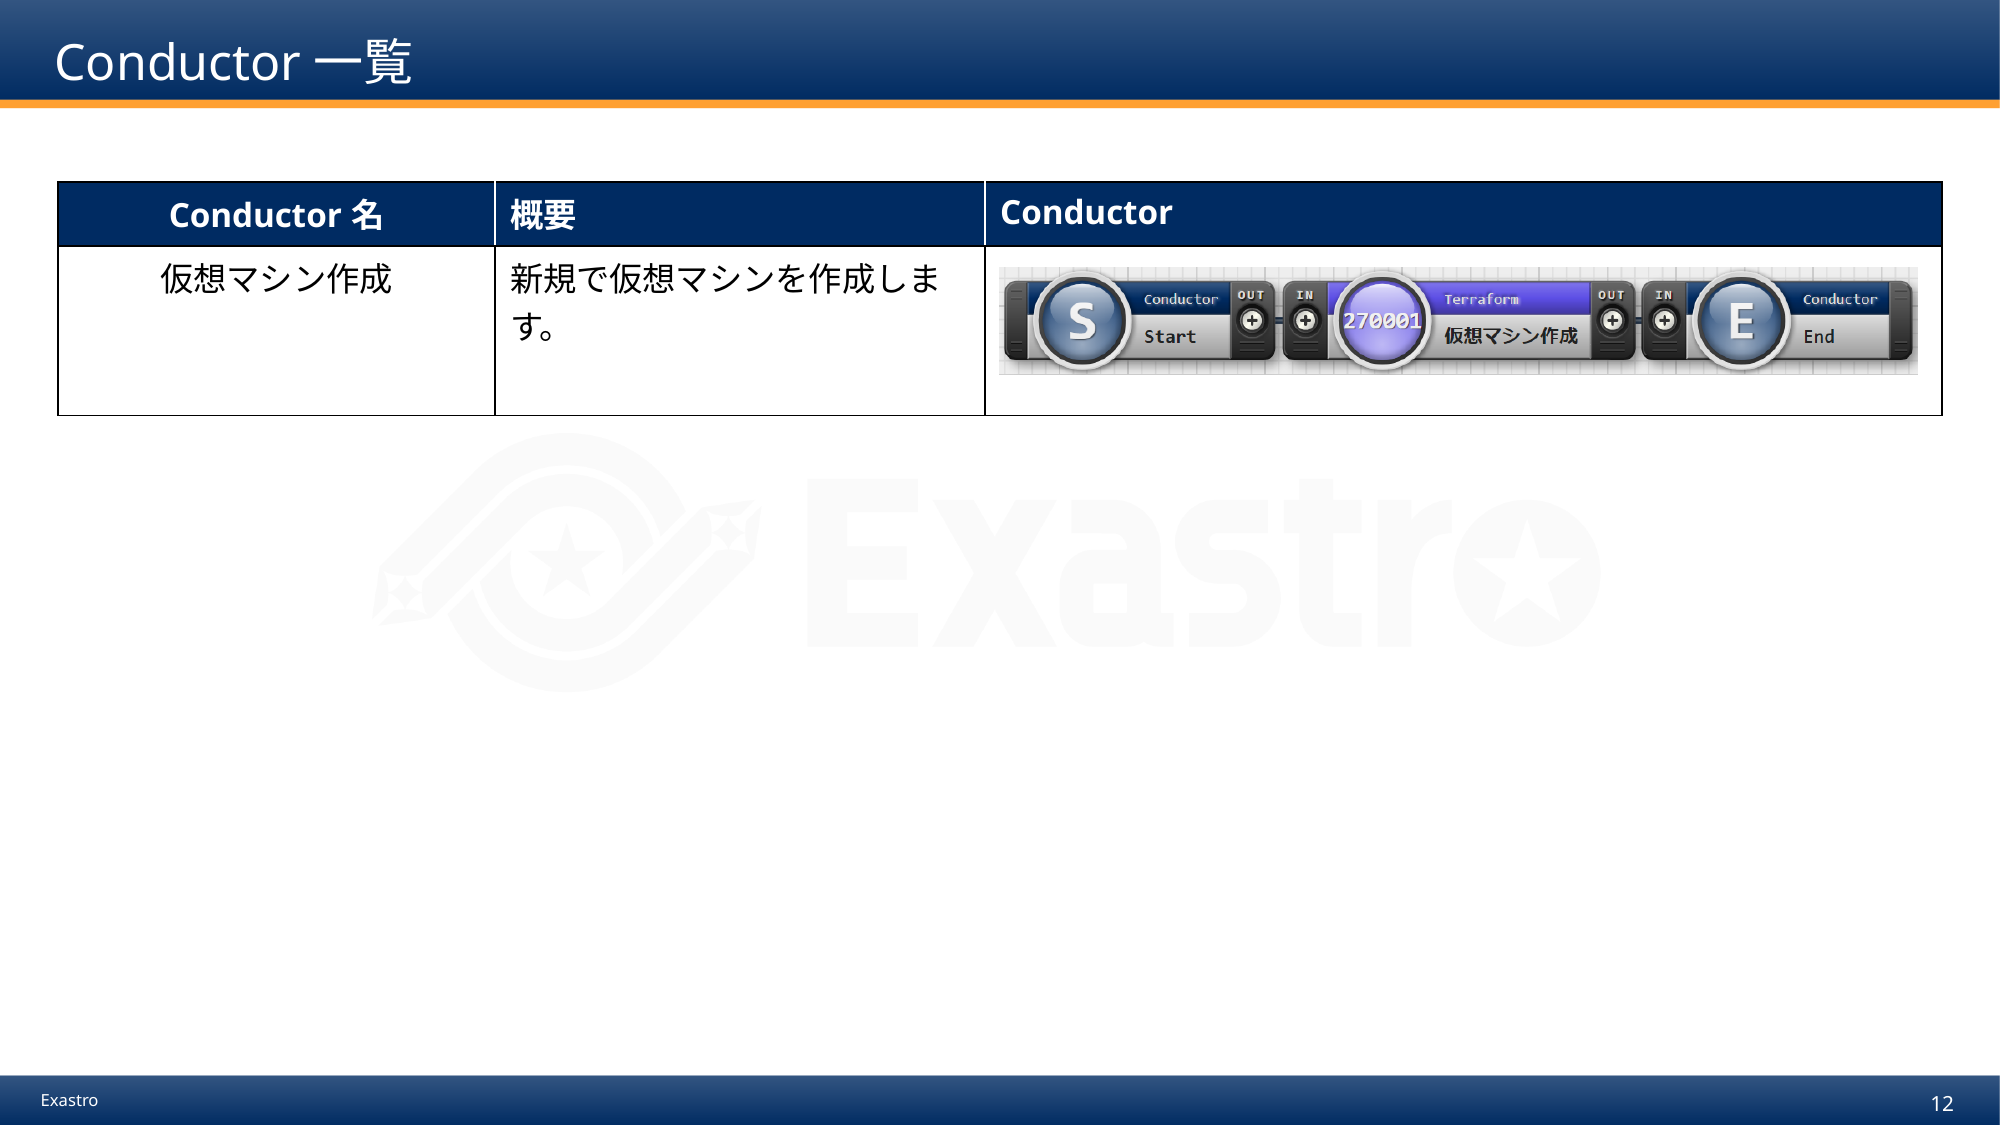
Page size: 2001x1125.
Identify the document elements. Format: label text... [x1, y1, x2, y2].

table_header Conductor [986, 183, 1941, 245]
table_cell [986, 247, 1941, 415]
table_header 概要 [496, 183, 984, 245]
table_cell 仮想マシン作成 [59, 247, 494, 415]
title Conductor一覧 [39, 18, 1961, 96]
picture [0, 0, 2000, 1125]
table_cell 新規で仮想マシンを作成します。 [496, 247, 984, 415]
table_header Conductor名 [59, 183, 494, 245]
